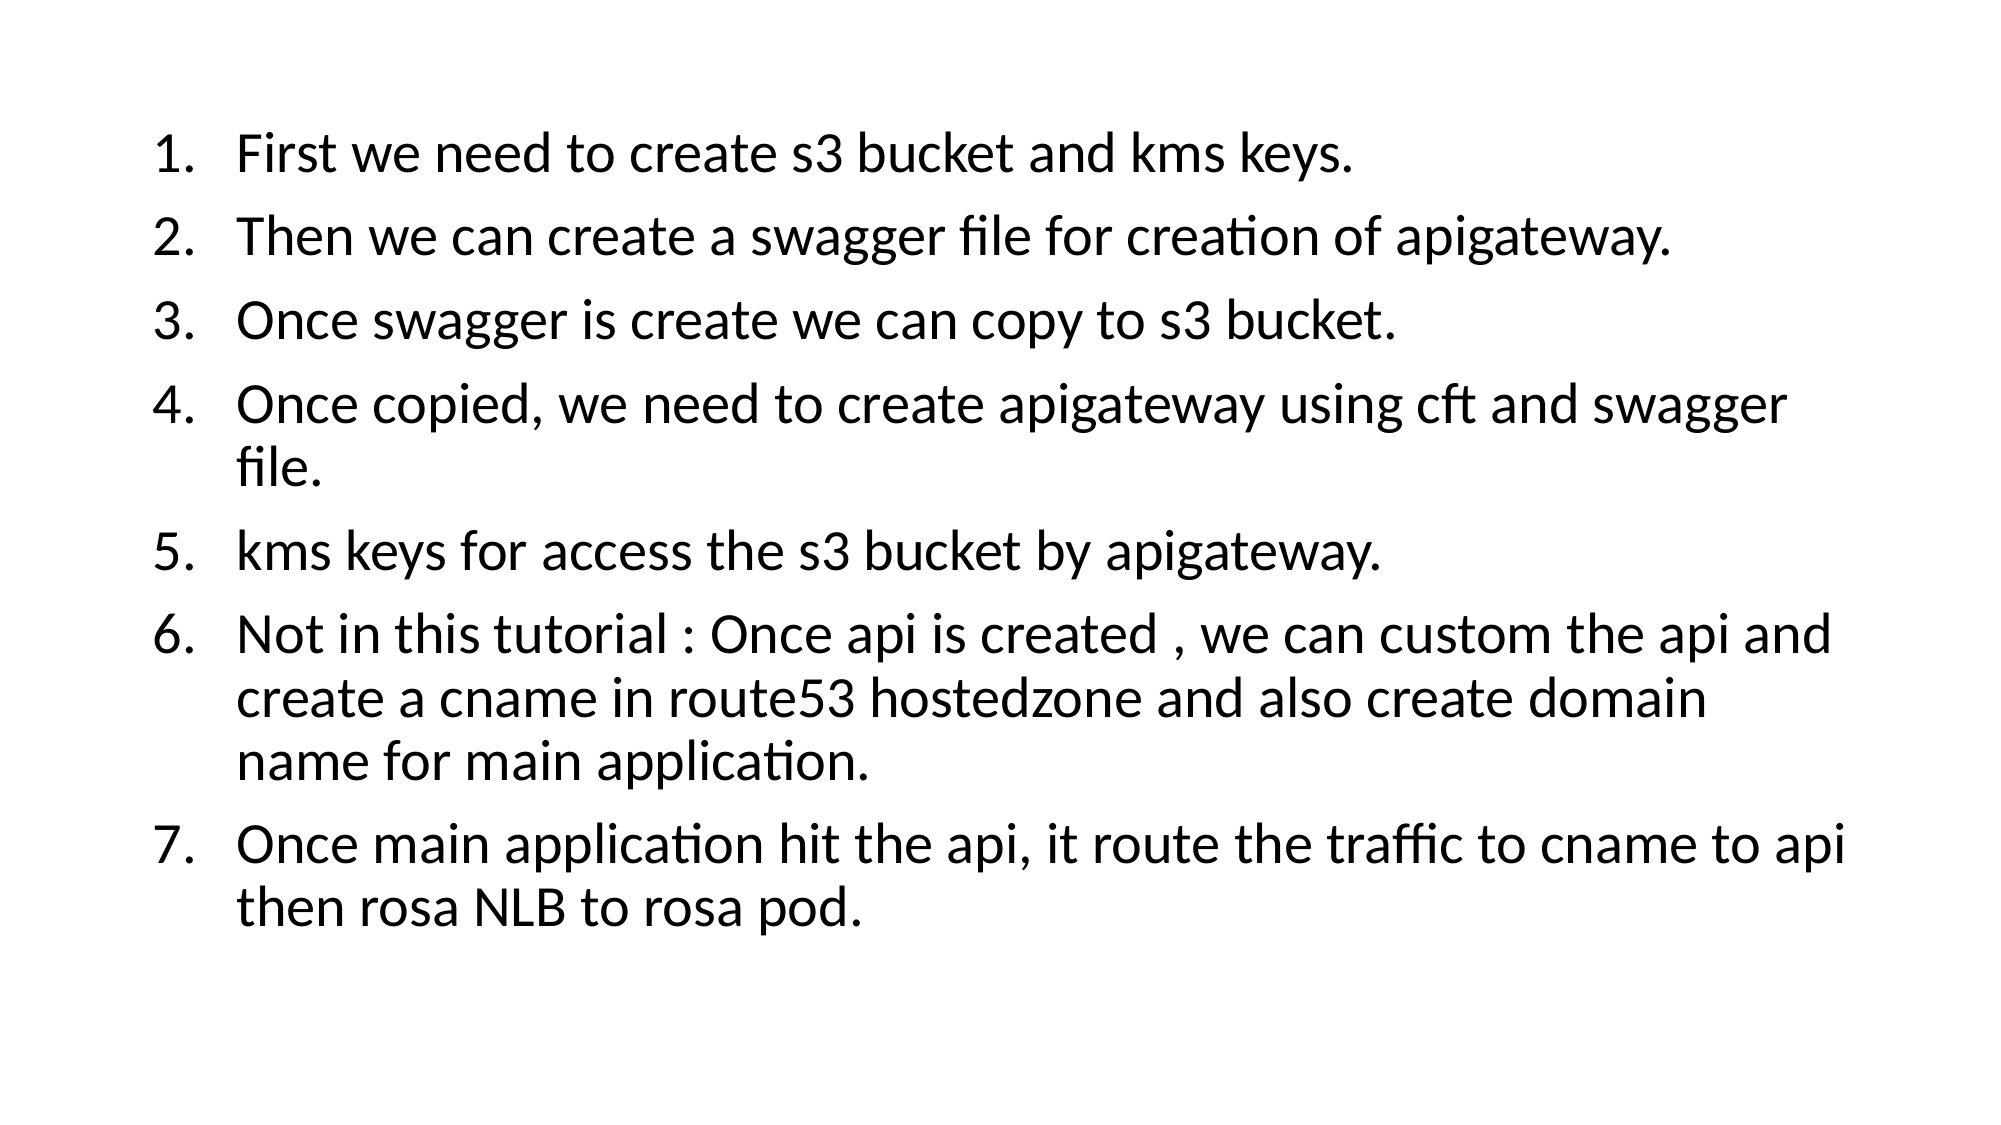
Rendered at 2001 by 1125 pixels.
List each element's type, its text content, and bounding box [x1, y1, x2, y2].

list First we need to create s3 bucket and kms keys. Then we can create a swagger file for creation of apigateway. Once swagger is create we can copy to s3 bucket. Once copied, we need to create apigateway using cft and swagger file. kms keys for access the s3 bucket by apigateway. Not in this tutorial : Once api is created , we can custom the api and create a cname in route53 hostedzone and also create domain name for main application. Once main application hit the api, it route the traffic to cname to api then rosa NLB to rosa pod. [137, 114, 1863, 1014]
